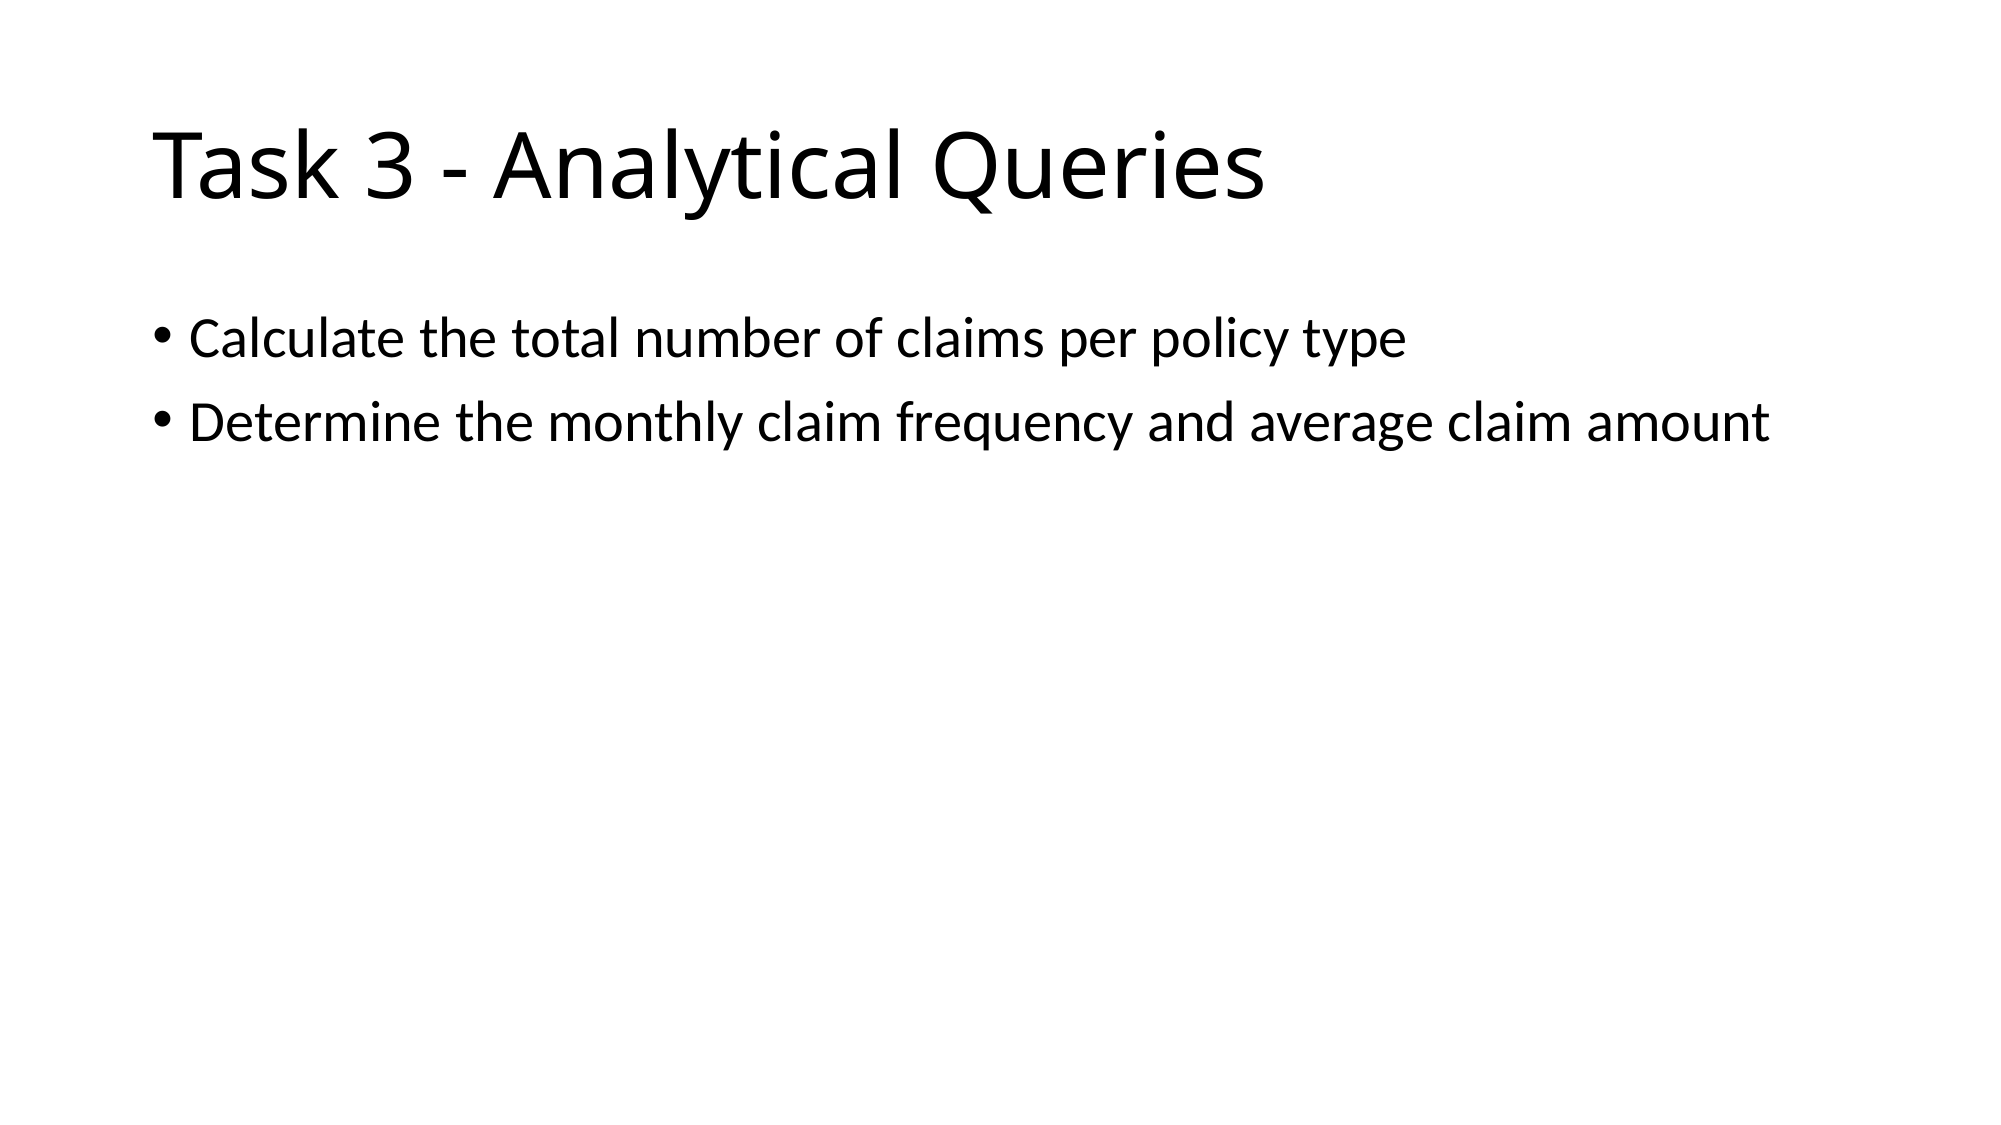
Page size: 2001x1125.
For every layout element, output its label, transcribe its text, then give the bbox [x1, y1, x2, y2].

title Task 3 - Analytical Queries [137, 59, 1863, 278]
list Calculate the total number of claims per policy type Determine the monthly claim frequency and average claim amount [137, 299, 1863, 1014]
